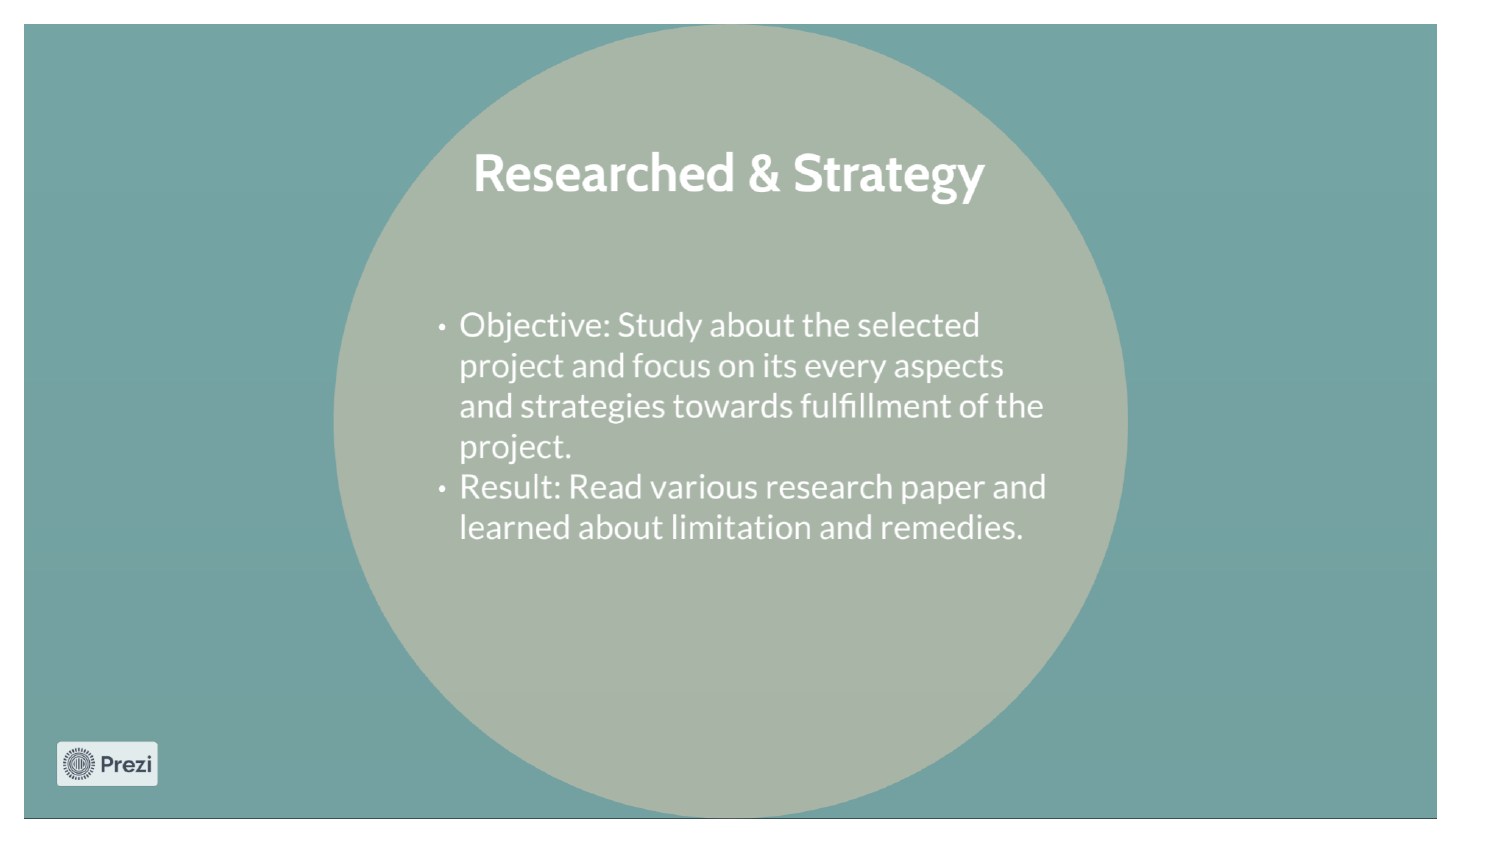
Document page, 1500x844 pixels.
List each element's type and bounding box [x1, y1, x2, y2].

picture [24, 24, 1437, 819]
